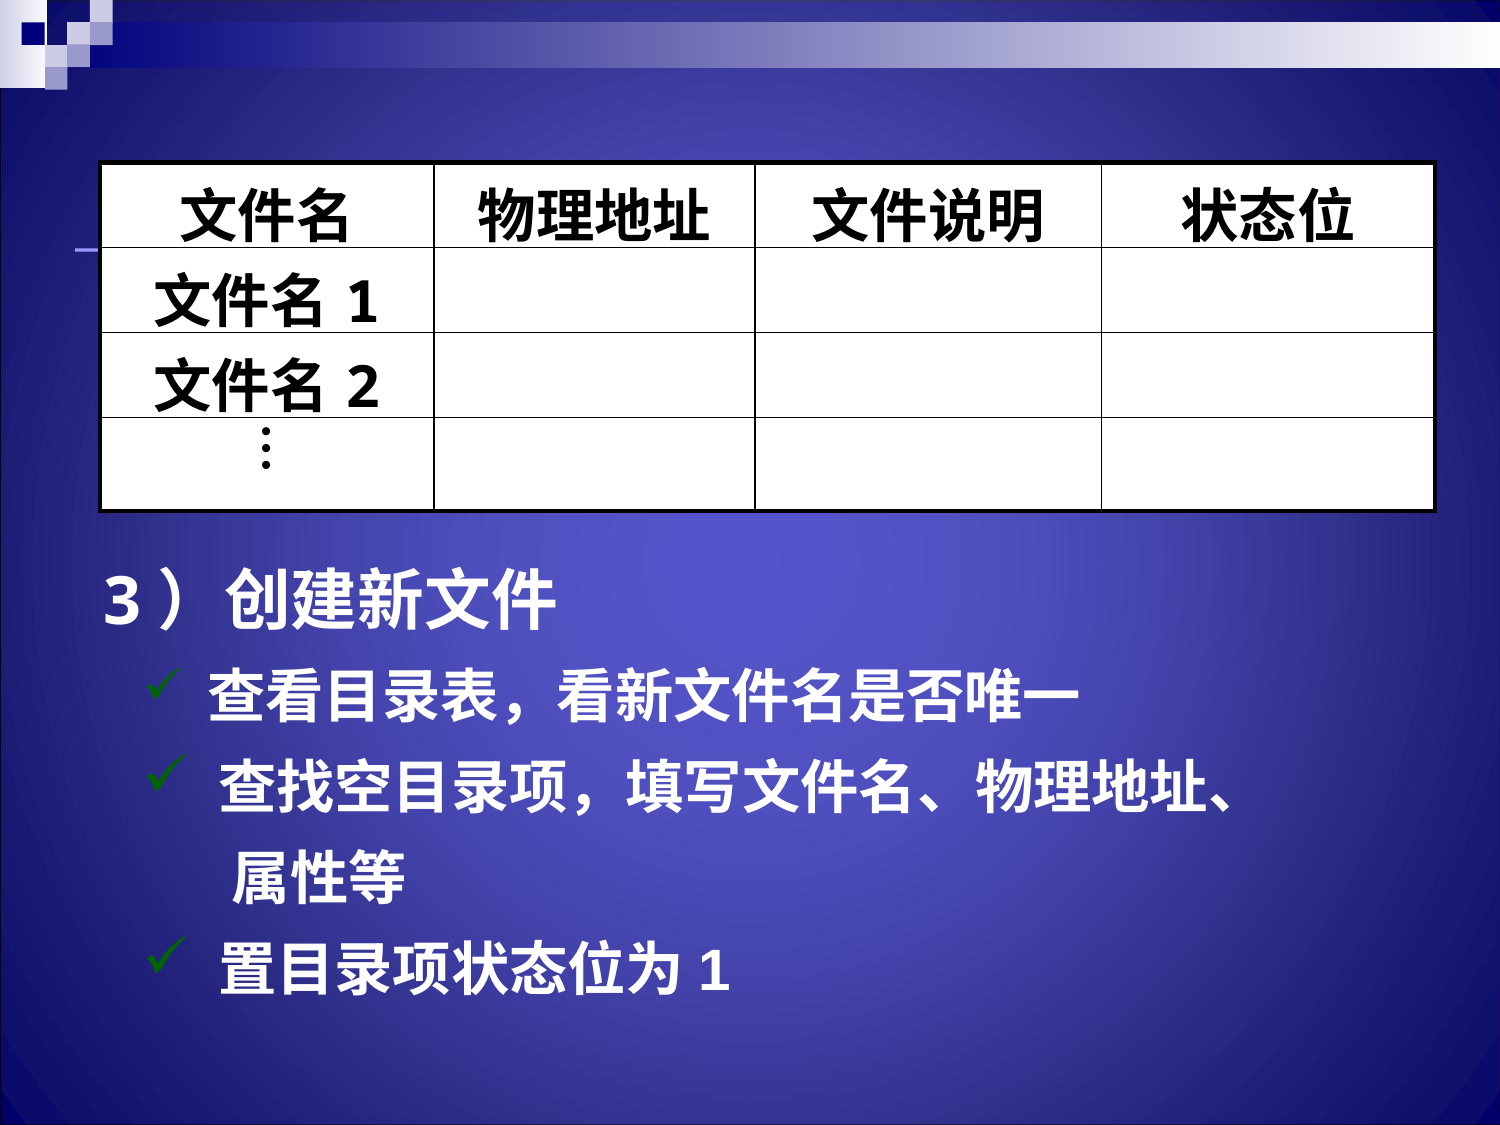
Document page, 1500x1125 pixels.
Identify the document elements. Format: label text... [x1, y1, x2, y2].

picture [113, 0, 1500, 22]
text_box … [230, 408, 321, 474]
table_cell [1102, 333, 1433, 417]
table_cell [1102, 248, 1433, 332]
table_cell [1102, 418, 1433, 509]
table_cell [435, 248, 754, 332]
table_cell [756, 248, 1101, 332]
table_header 文件说明 [756, 165, 1101, 247]
table_cell [756, 333, 1101, 417]
table_cell [756, 418, 1101, 509]
text_box 3）创建新文件 查看目录表，看新文件名是否唯一 查找空目录项，填写文件名、物理地址、 属性等 置目录项状态位为1 [88, 527, 1463, 1010]
table_header 文件名 [102, 165, 433, 247]
table_cell 文件名2 [102, 333, 433, 417]
picture [47, 0, 89, 45]
table_cell [435, 418, 754, 509]
table_header 状态位 [1102, 165, 1433, 247]
table_cell 文件名1 [102, 248, 433, 332]
picture [0, 67, 1500, 1125]
table_header 物理地址 [435, 165, 754, 247]
table_cell [102, 418, 433, 509]
table_cell [435, 333, 754, 417]
